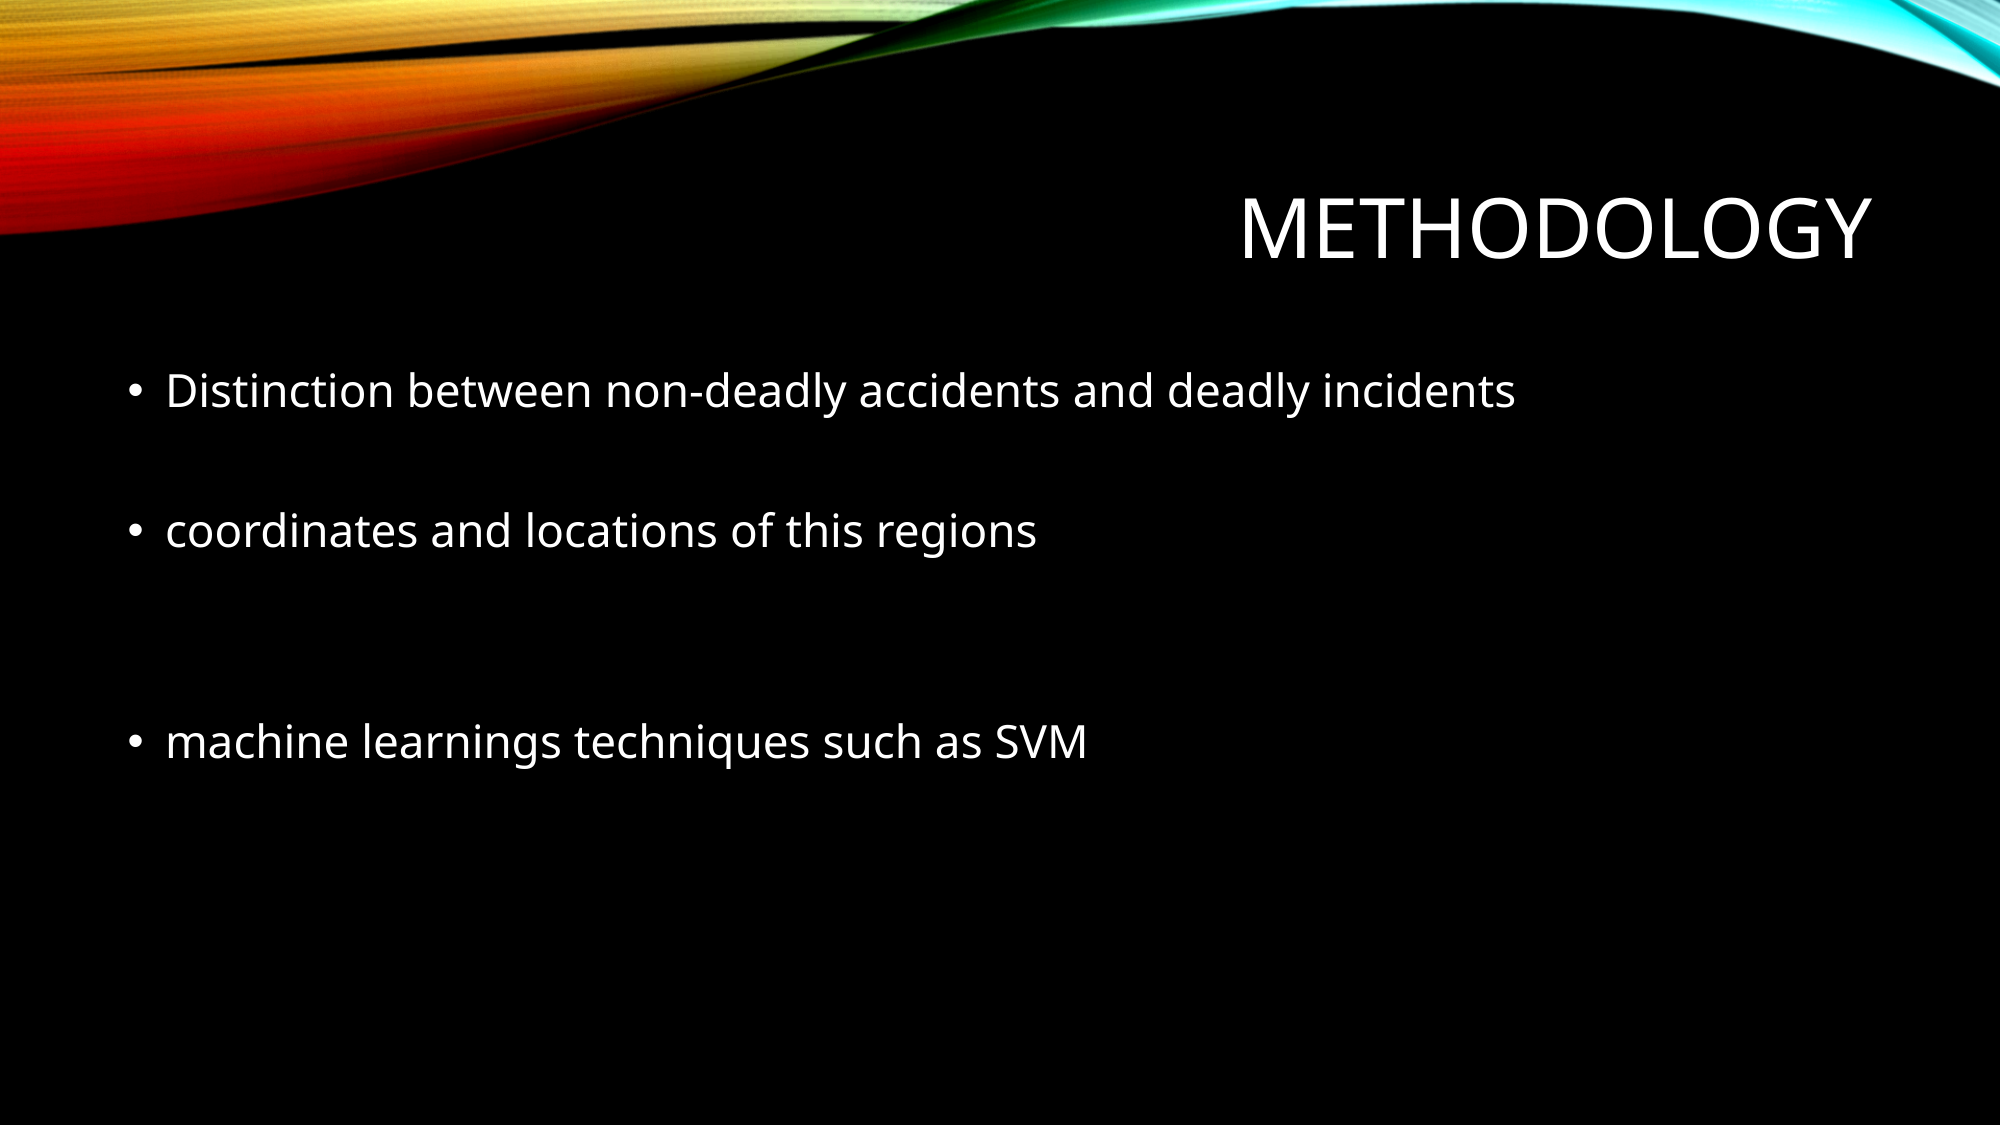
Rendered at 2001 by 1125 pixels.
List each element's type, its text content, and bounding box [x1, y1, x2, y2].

title Methodology [474, 125, 1888, 338]
list Distinction between non-deadly accidents and deadly incidents coordinates and locations of this regions machine learnings techniques such as SVM [112, 360, 1888, 1021]
picture [0, 0, 2000, 237]
